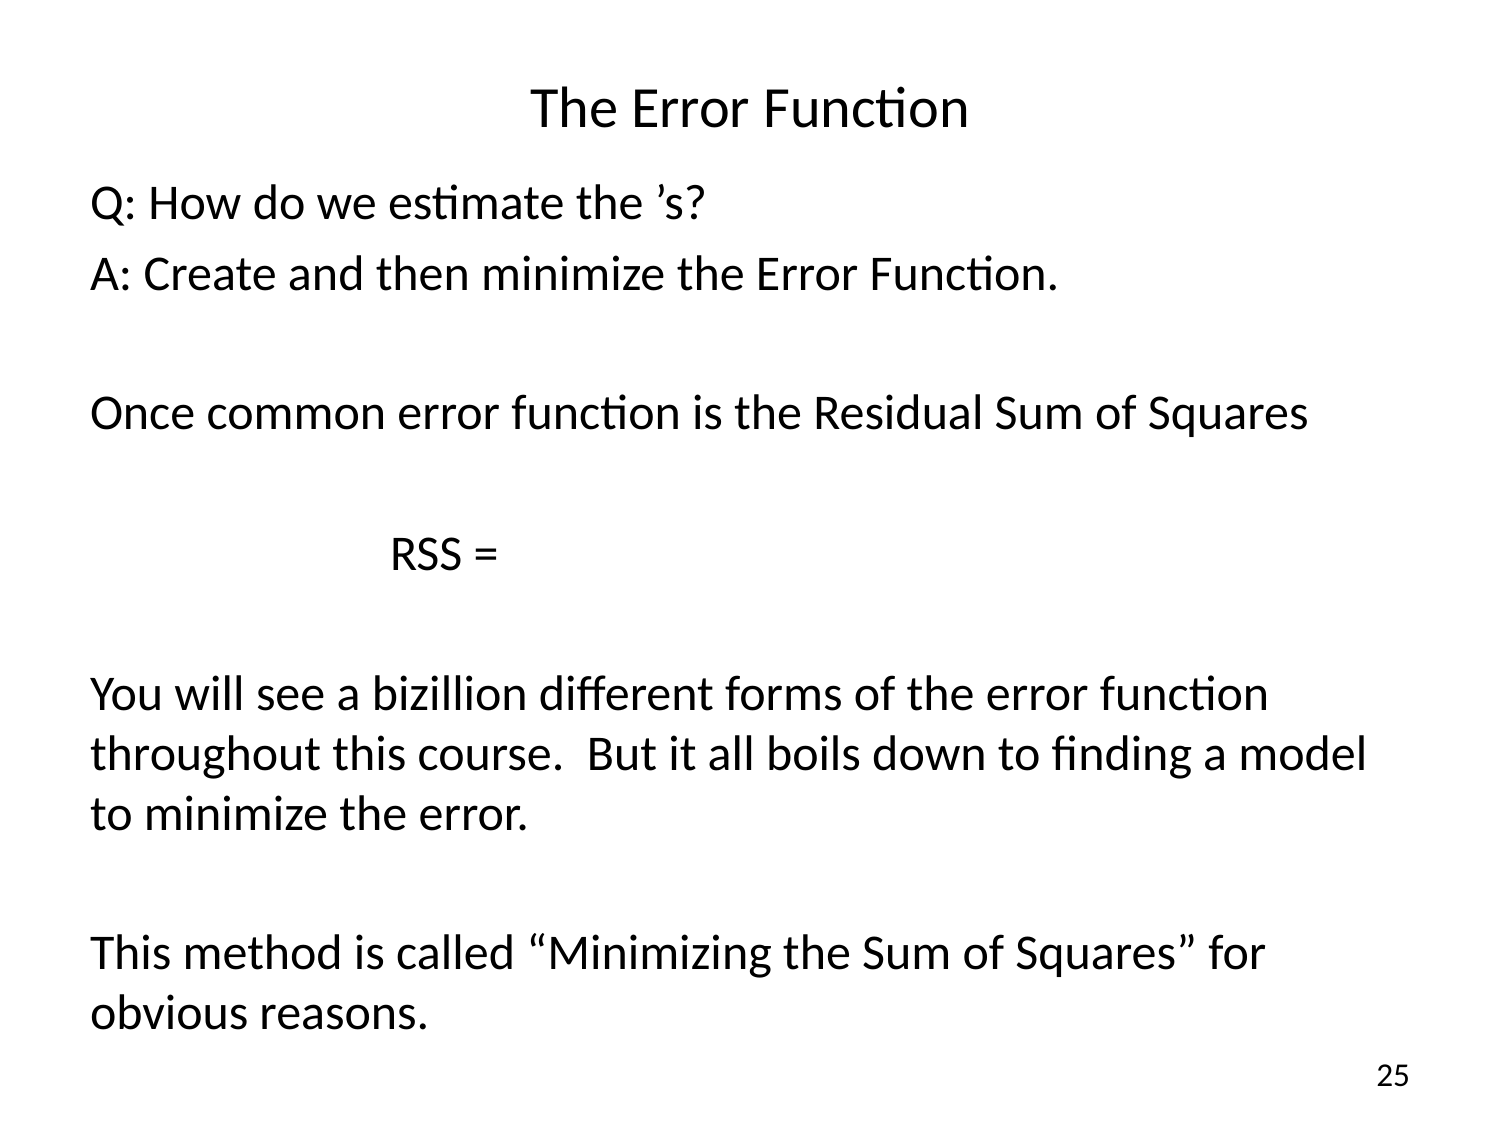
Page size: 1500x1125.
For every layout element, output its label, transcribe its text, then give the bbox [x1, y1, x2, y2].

slide_number 25 [1074, 1042, 1425, 1103]
title The Error Function [75, 45, 1425, 163]
